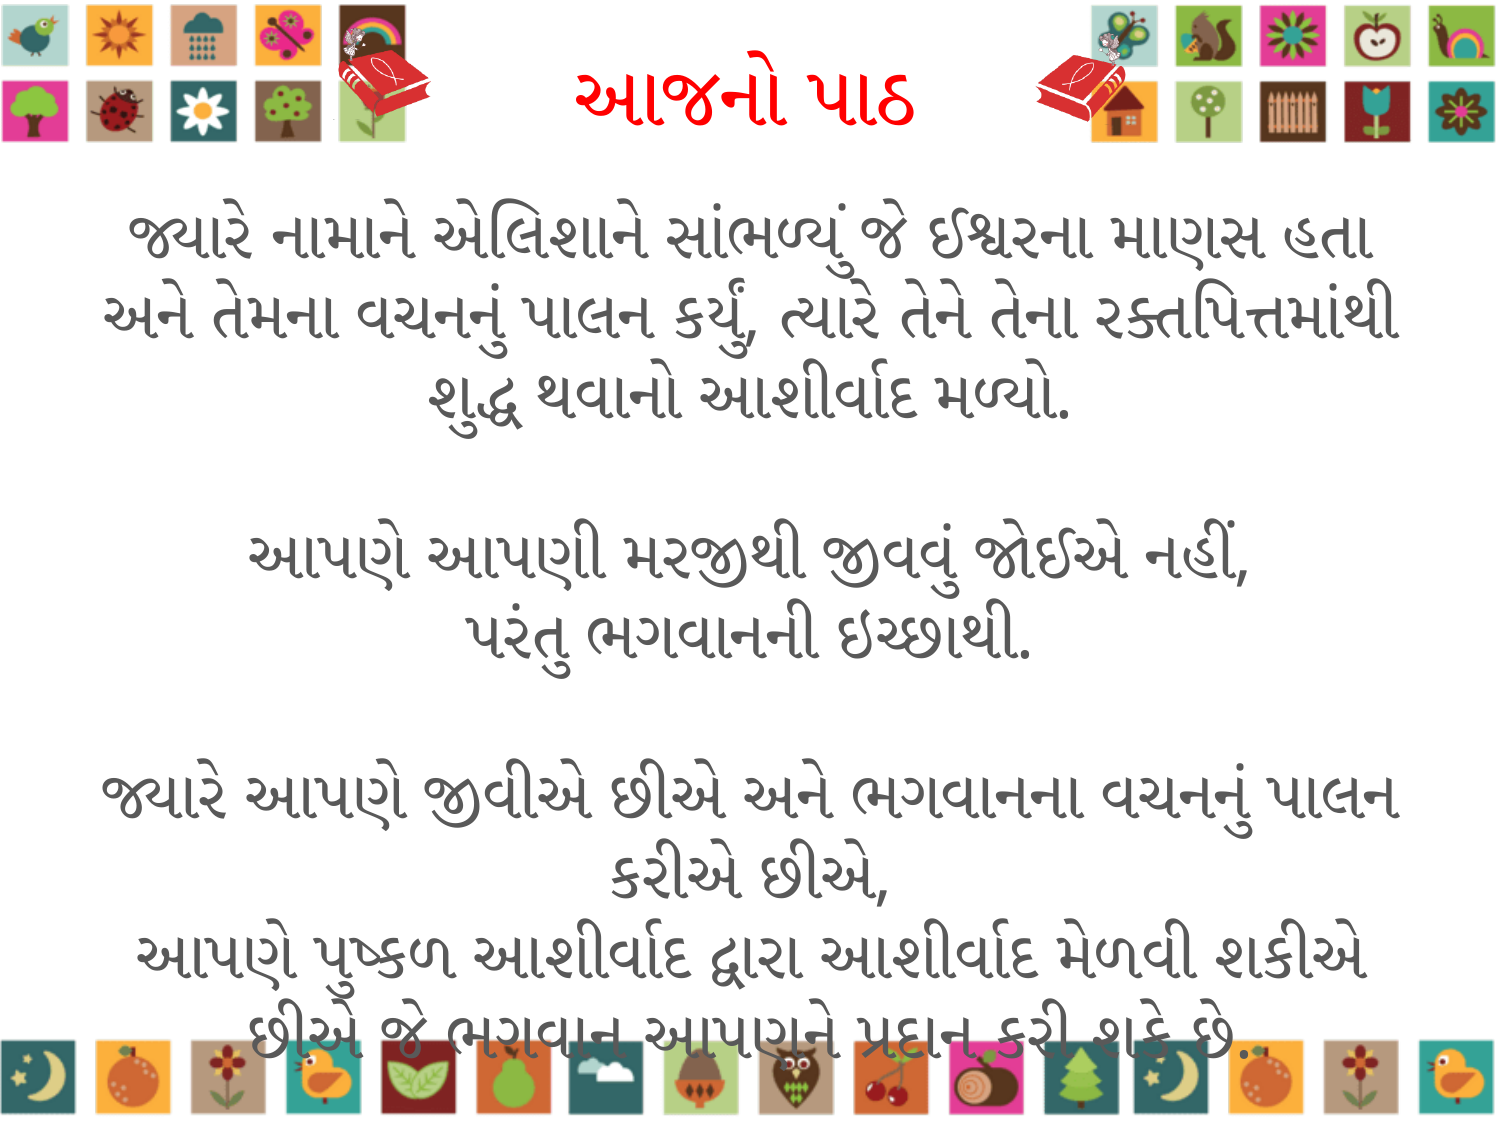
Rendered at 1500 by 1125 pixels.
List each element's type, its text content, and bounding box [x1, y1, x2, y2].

picture [1003, 3, 1500, 150]
text_box જ્યારે નામાને એલિશાને સાંભળ્યું જે ઈશ્વરના માણસ હતા અને તેમના વચનનું પાલન કર્યું, ત્યારે તેને તેના રક્તપિત્તમાંથી શુદ્ધ થવાનો આશીર્વાદ મળ્યો. આપણે આપણી મરજીથી જીવવું જોઈએ નહીં, પરંતુ ભગવાનની ઇચ્છાથી. જ્યારે આપણે જીવીએ છીએ અને ભગવાનના વચનનું પાલન કરીએ છીએ, આપણે પુષ્કળ આશીર્વાદ દ્વારા આશીર્વાદ મેળવી શકીએ છીએ જે ભગવાન આપણને પ્રદાન કરી શકે છે. [76, 184, 1424, 1027]
picture [0, 3, 463, 150]
text_box આજનો પાઠ [424, 35, 1077, 150]
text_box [0, 1028, 1500, 1118]
